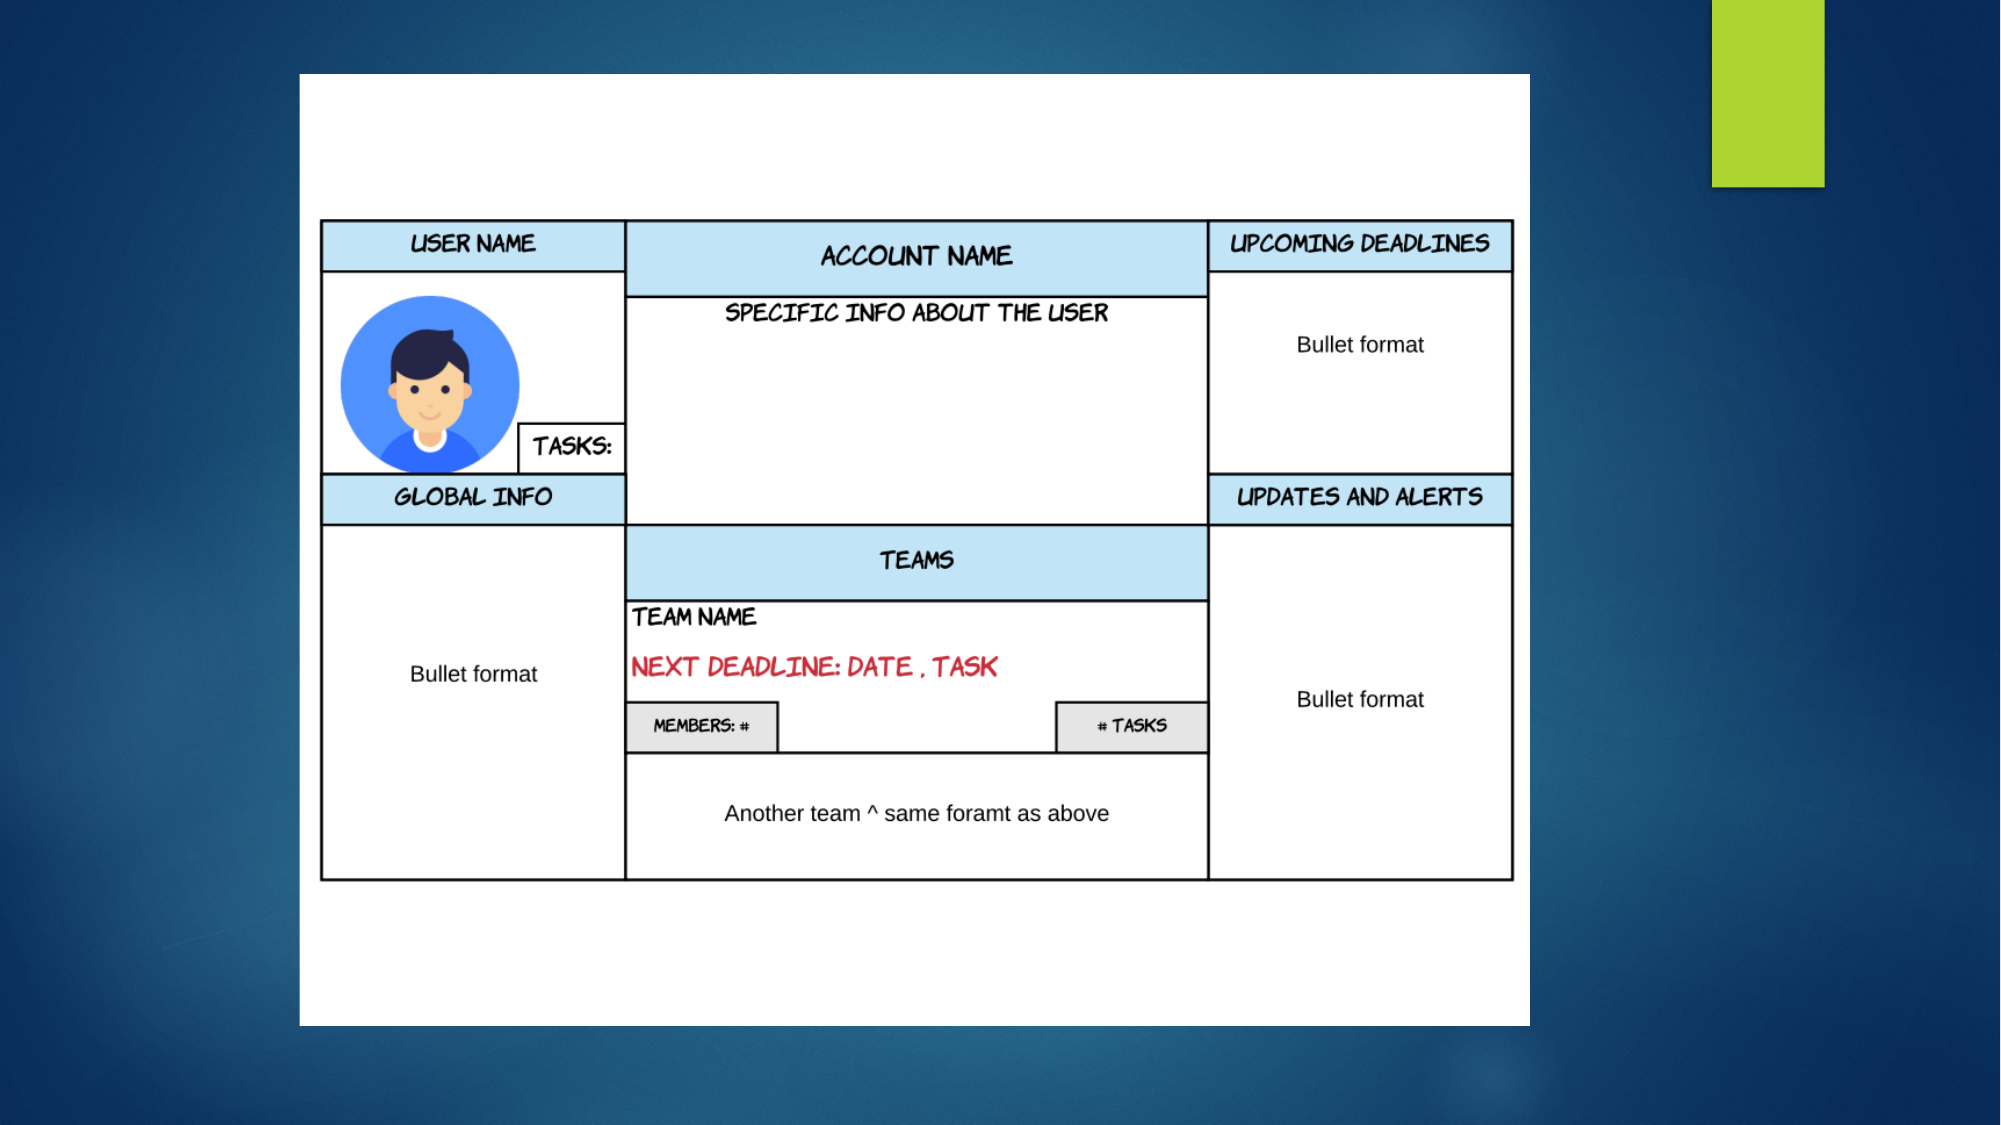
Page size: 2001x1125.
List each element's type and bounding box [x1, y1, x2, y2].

picture [0, 0, 1576, 1125]
